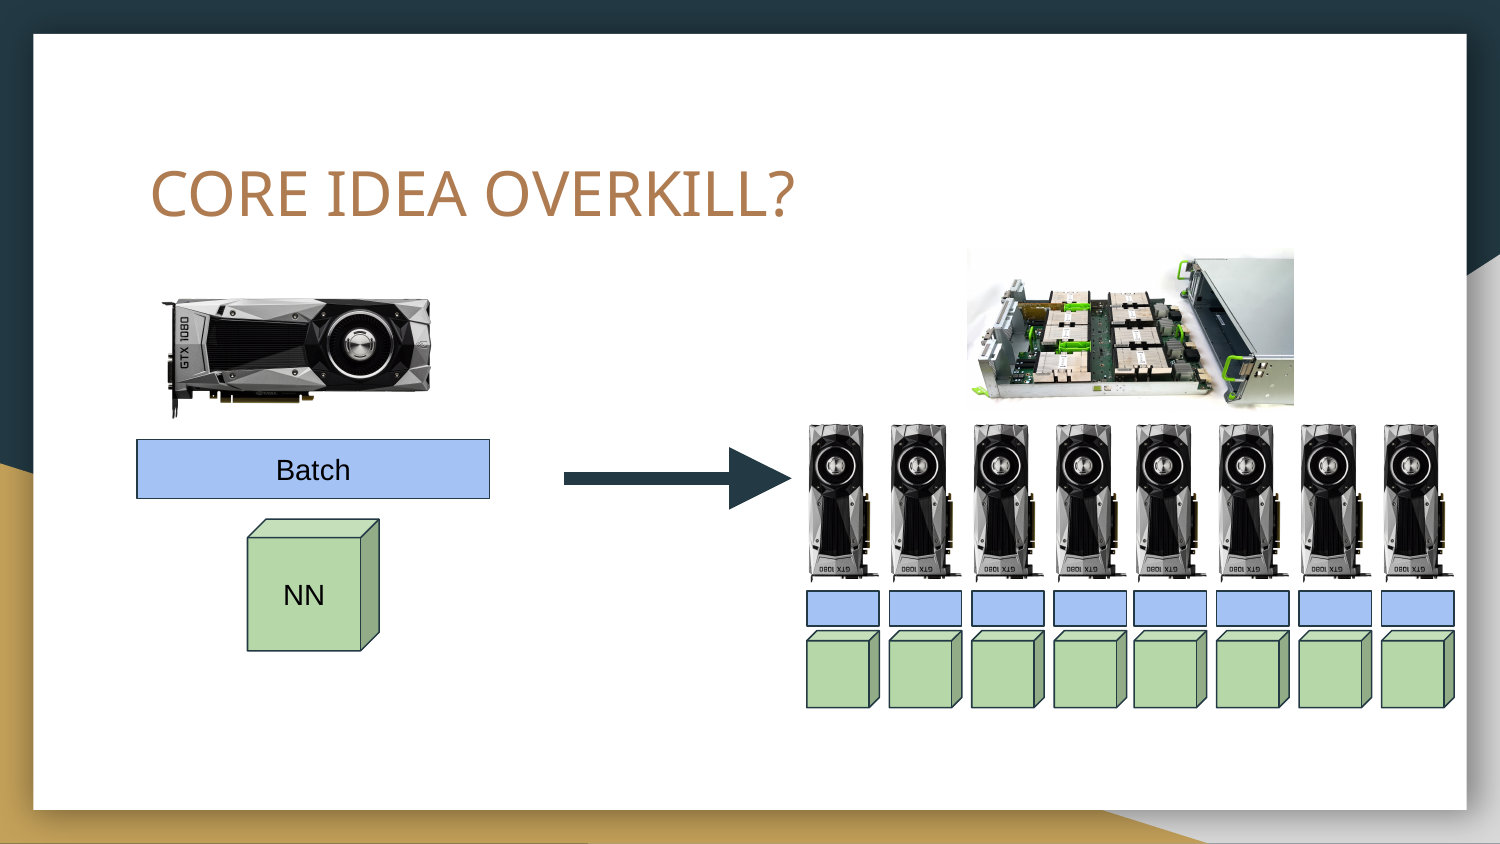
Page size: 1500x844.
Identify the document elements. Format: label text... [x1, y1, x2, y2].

text_box Batch [137, 439, 490, 499]
title CORE IDEA OVERKILL? [134, 138, 1366, 296]
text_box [806, 248, 1455, 708]
picture [151, 295, 451, 420]
text_box NN [247, 519, 380, 651]
